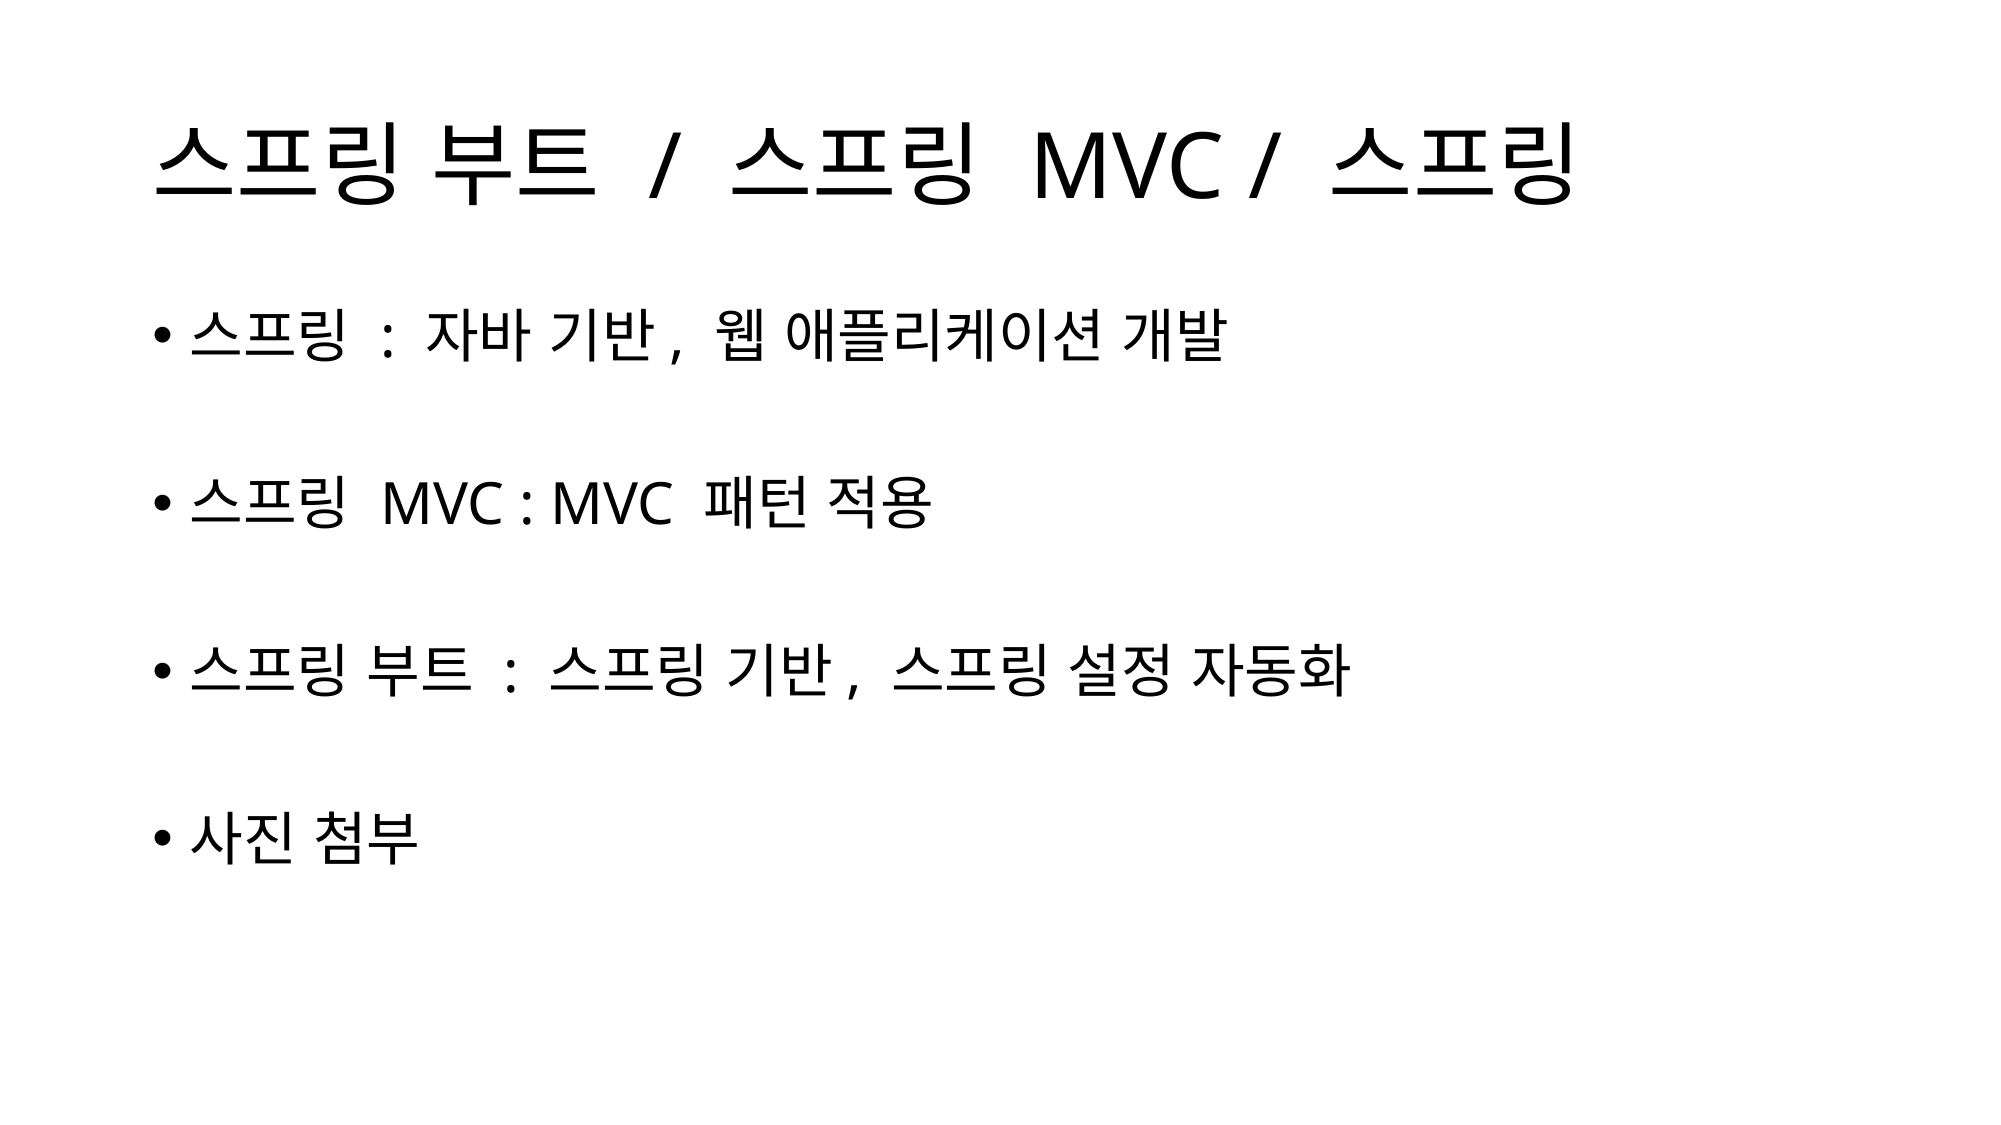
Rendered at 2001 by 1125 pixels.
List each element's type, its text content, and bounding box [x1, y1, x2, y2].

title 스프링 부트 / 스프링 MVC / 스프링 [137, 59, 1863, 278]
list 스프링 : 자바 기반, 웹 애플리케이션 개발 스프링 MVC : MVC 패턴 적용 스프링 부트 : 스프링 기반, 스프링 설정 자동화 사진 첨부 [137, 299, 1863, 1014]
